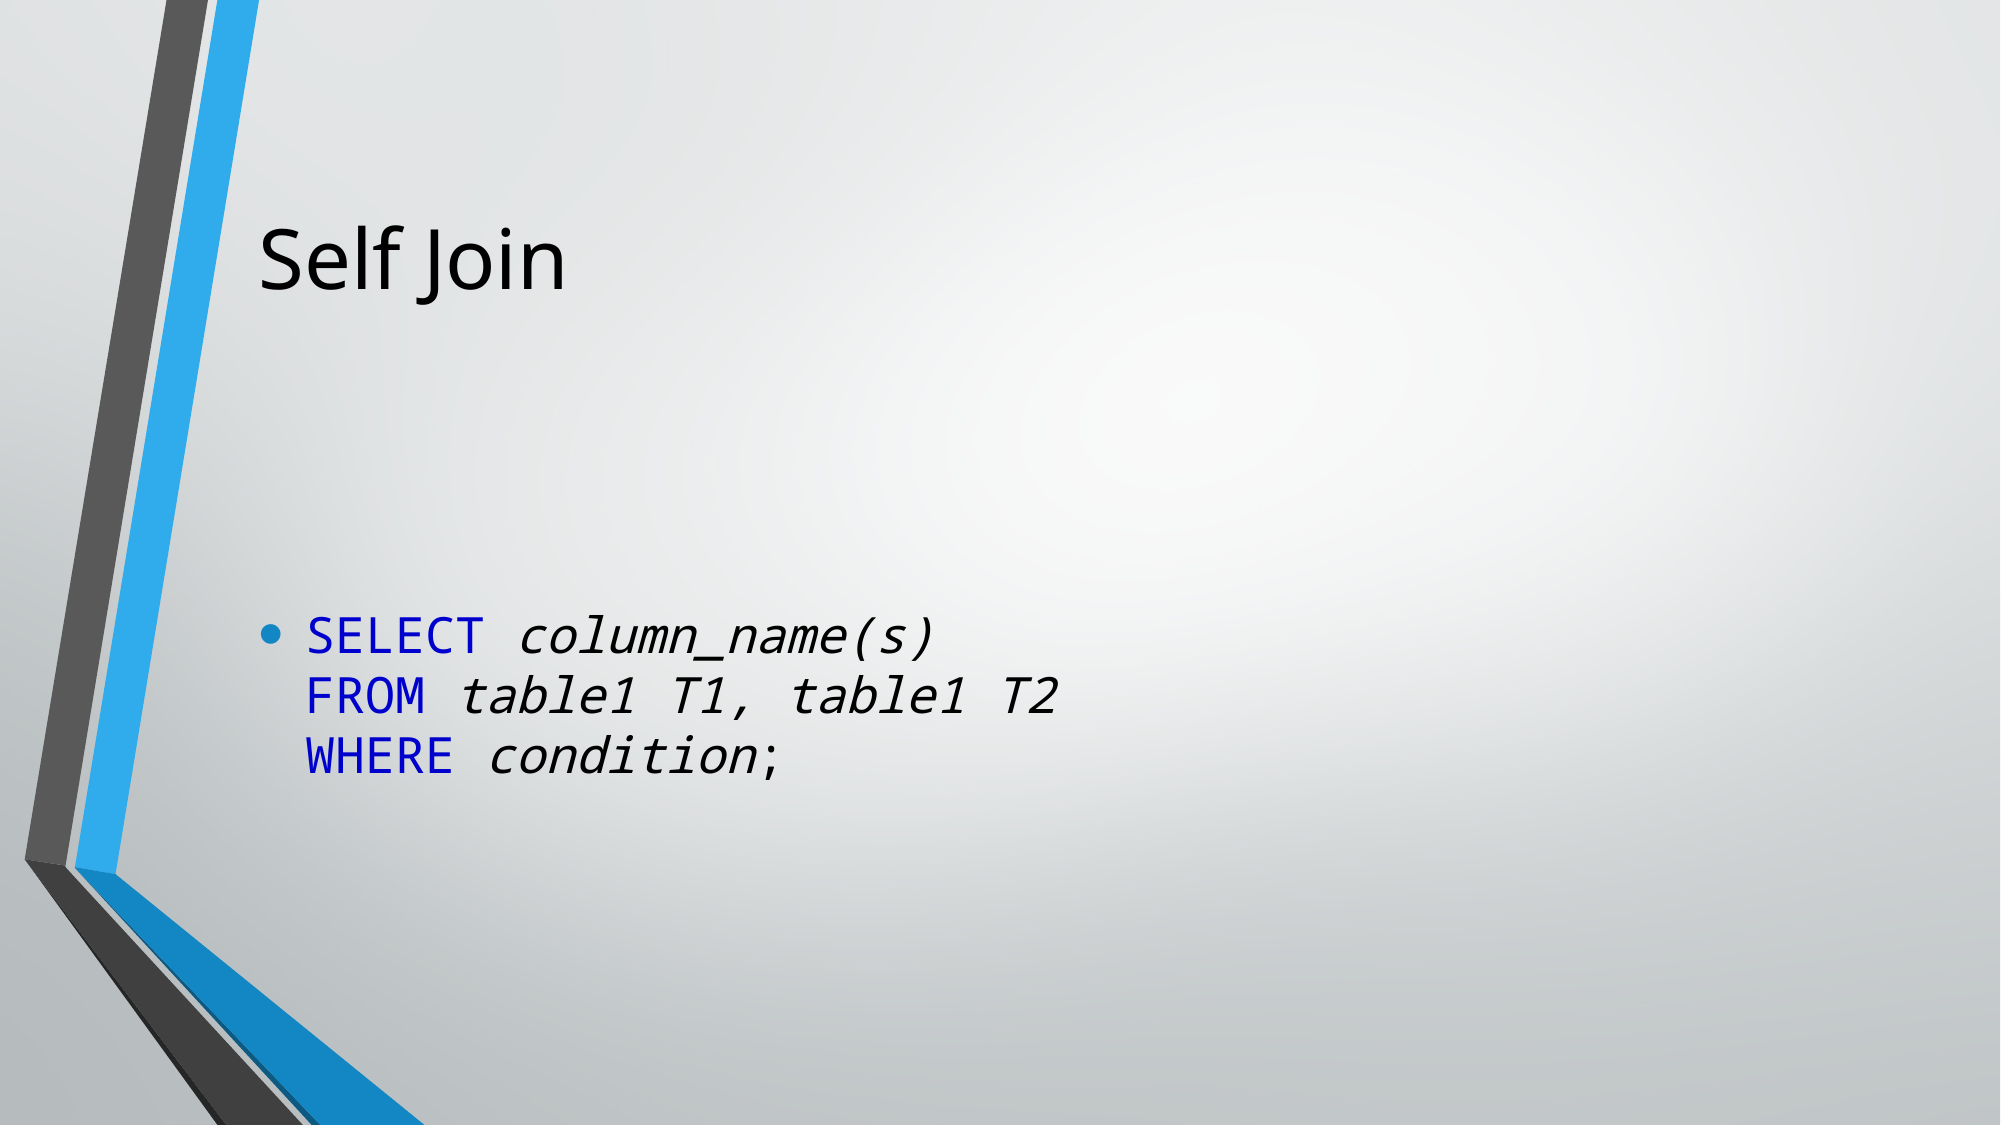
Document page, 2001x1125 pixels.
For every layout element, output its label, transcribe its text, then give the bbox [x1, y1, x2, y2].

list SELECT column_name(s) FROM table1 T1, table1 T2 WHERE condition; [243, 437, 1887, 950]
title Self Join [243, 112, 1887, 400]
